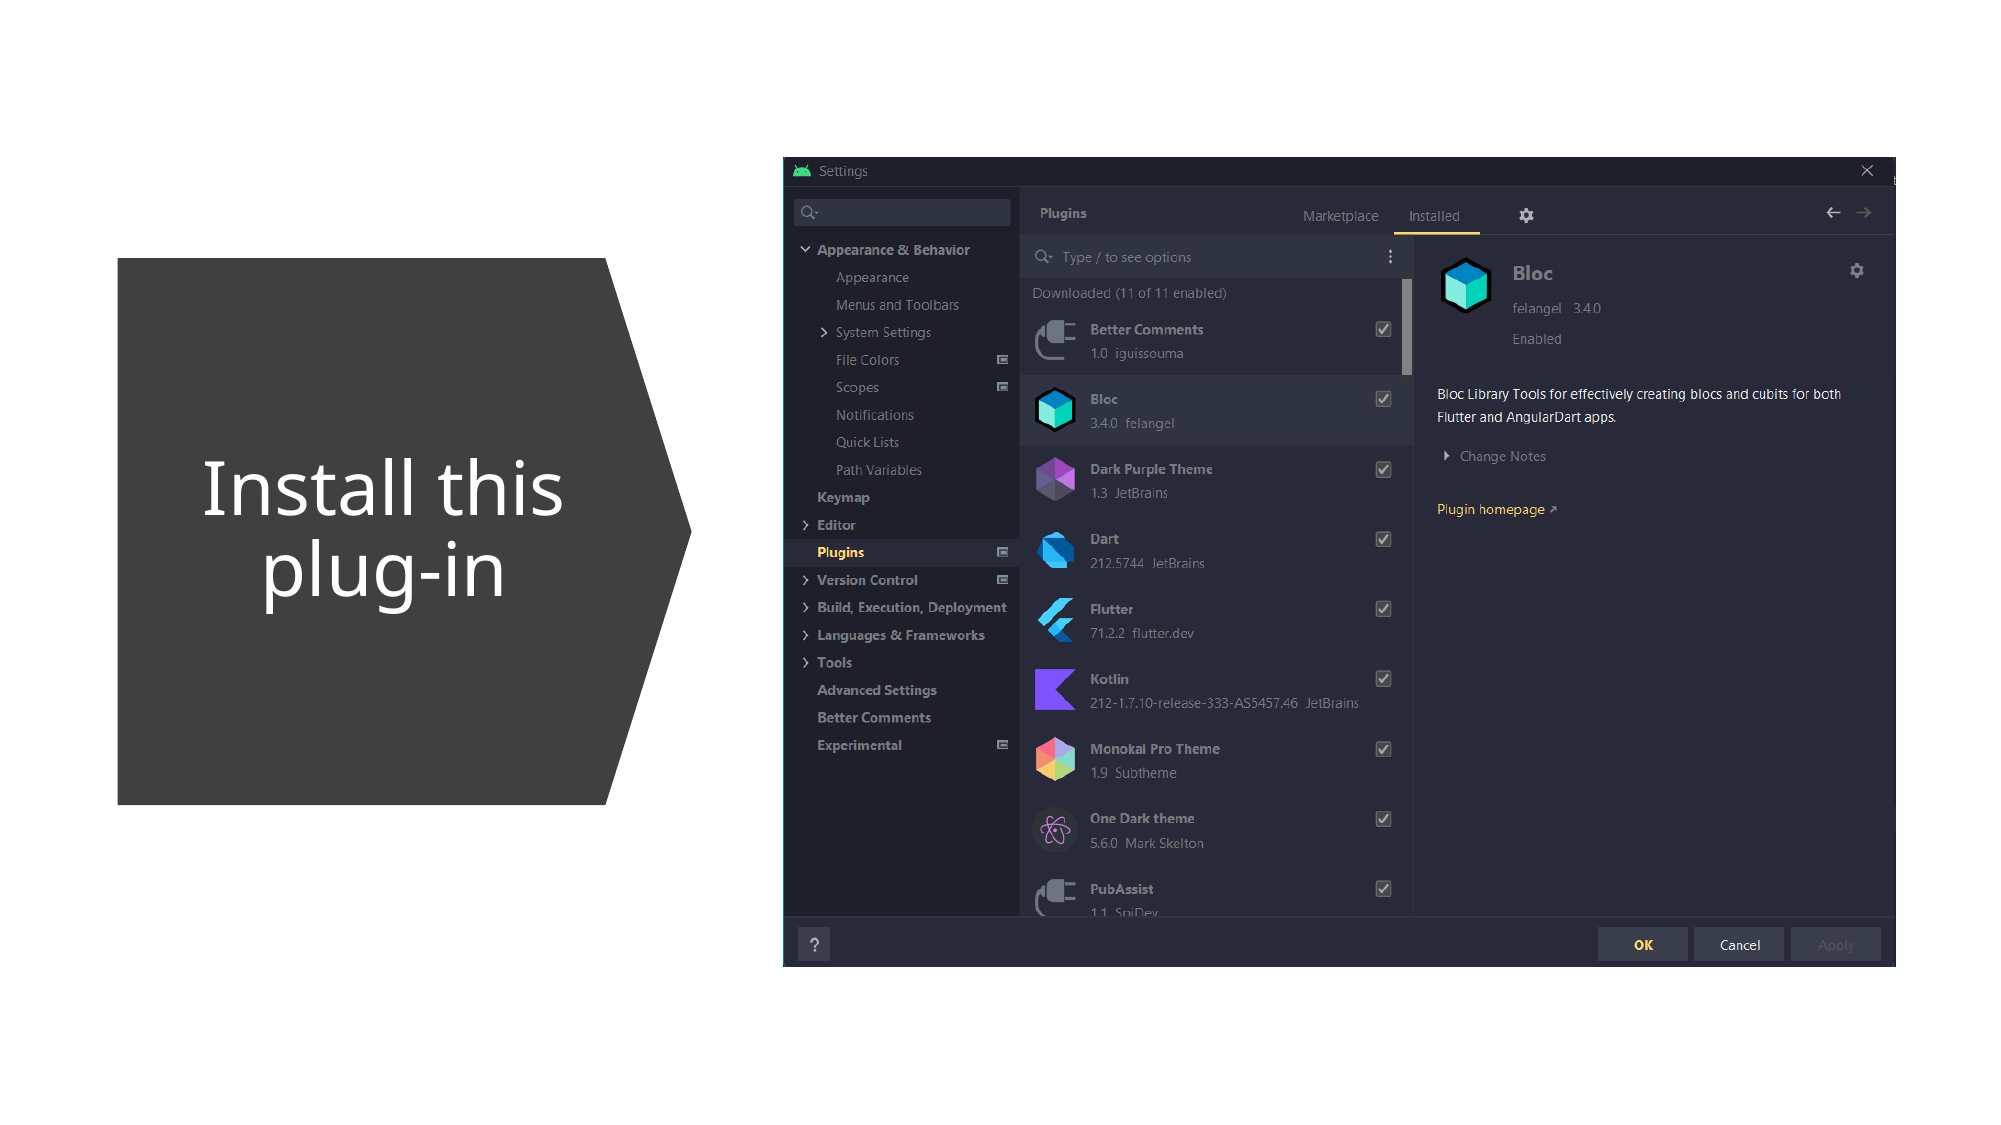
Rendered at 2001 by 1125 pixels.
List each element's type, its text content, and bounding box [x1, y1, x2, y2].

text_box [116, 257, 693, 807]
title Install this plug-in [168, 322, 601, 741]
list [783, 157, 1896, 967]
